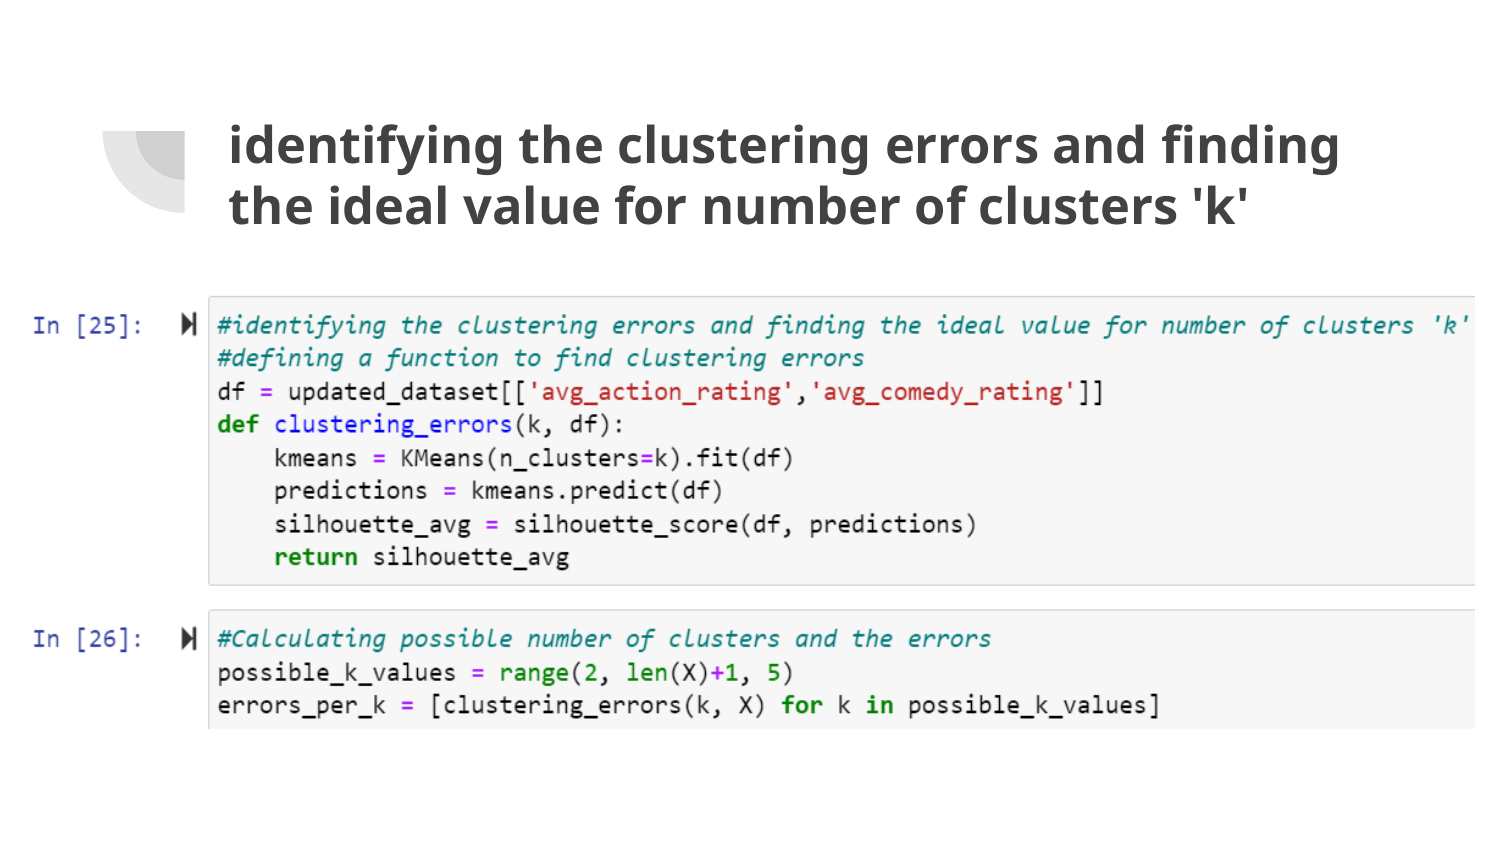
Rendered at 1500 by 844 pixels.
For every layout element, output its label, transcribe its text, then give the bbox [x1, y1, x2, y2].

picture [24, 286, 1476, 729]
title identifying the clustering errors and finding the ideal value for number of clusters 'k' [213, 98, 1368, 263]
